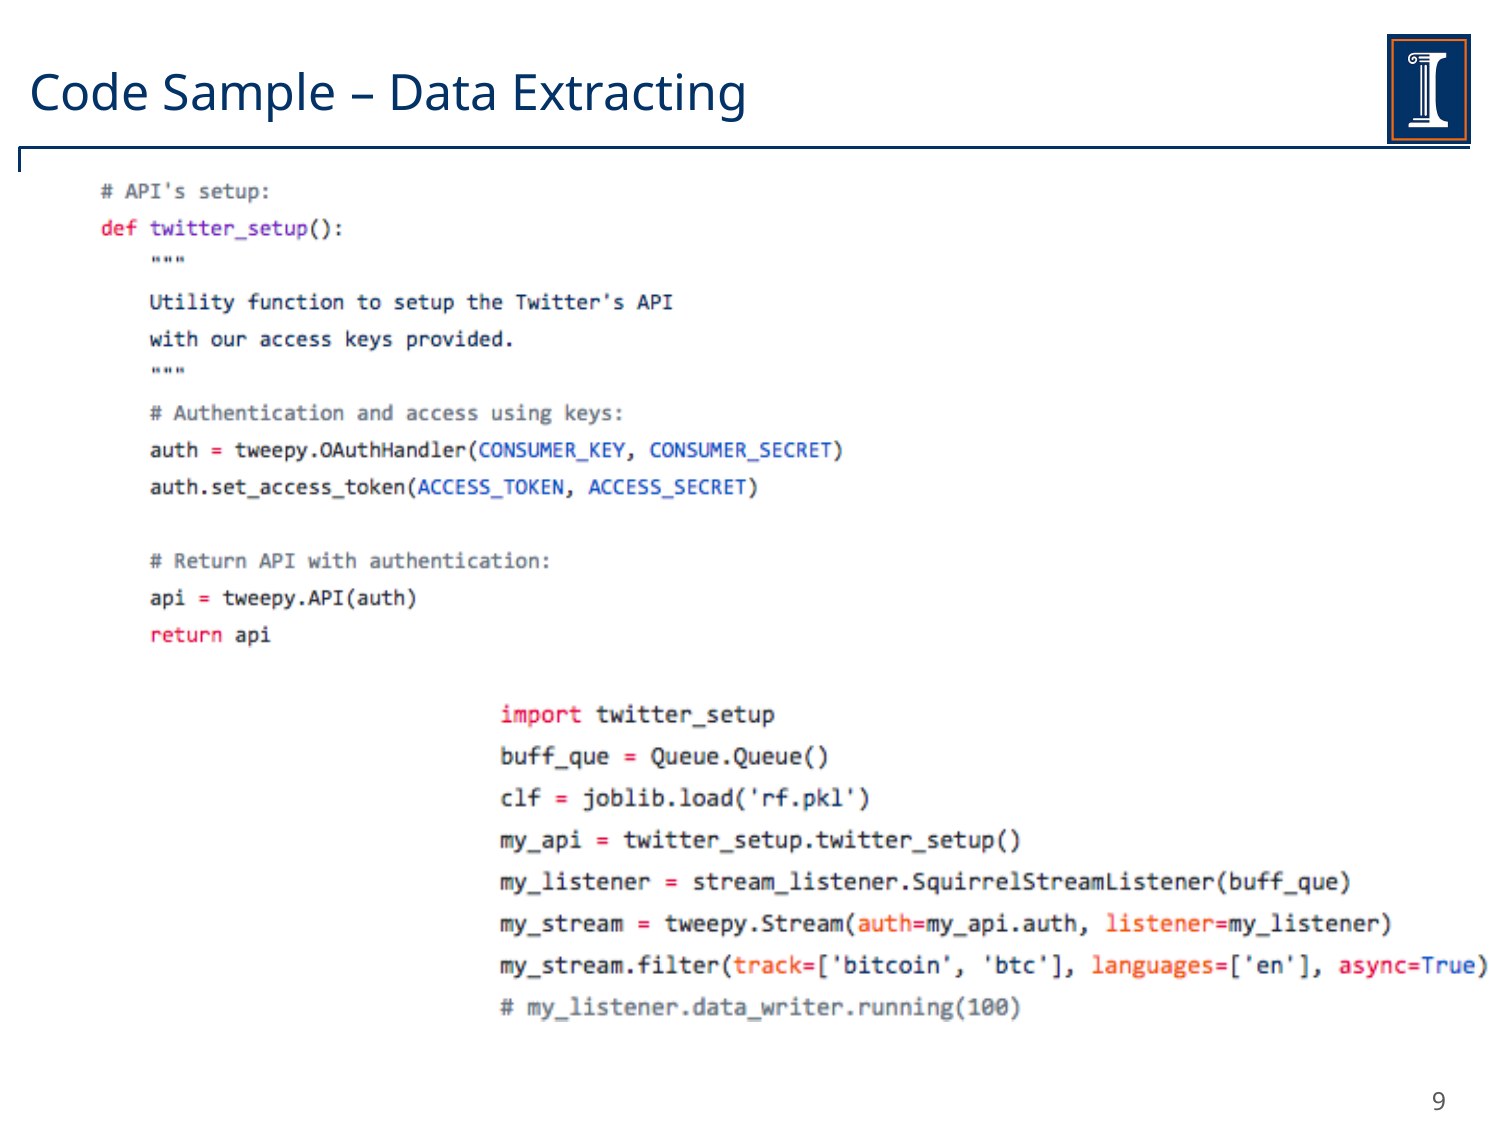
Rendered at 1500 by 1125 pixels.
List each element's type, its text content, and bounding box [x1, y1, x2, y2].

picture [1387, 34, 1471, 144]
title Code Sample – Data Extracting [29, 38, 1215, 142]
picture [486, 698, 1500, 1023]
picture [91, 173, 844, 649]
